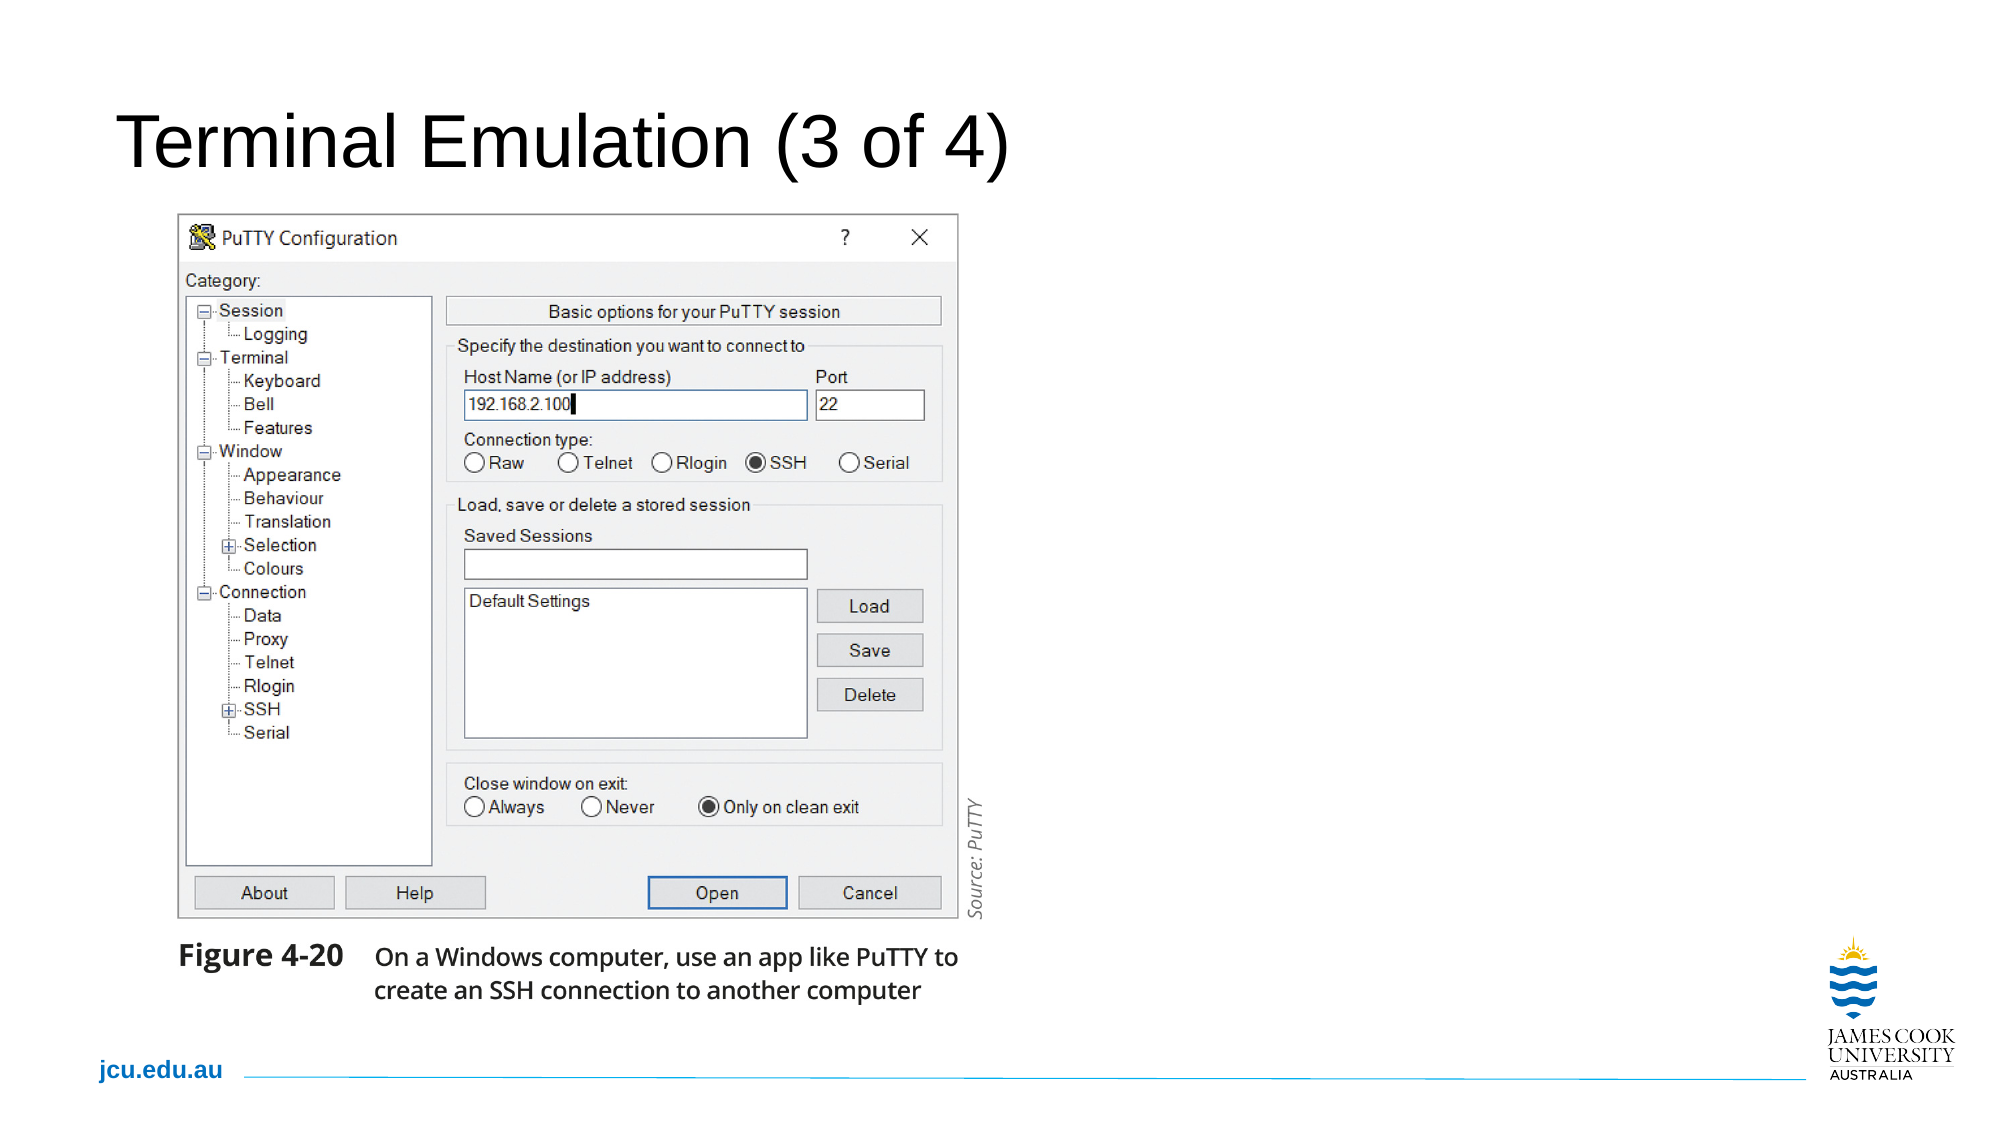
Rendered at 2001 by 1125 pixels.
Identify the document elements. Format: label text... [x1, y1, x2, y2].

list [177, 213, 982, 1005]
title Terminal Emulation (3 of 4) [100, 95, 1863, 278]
picture [1827, 934, 1956, 1080]
